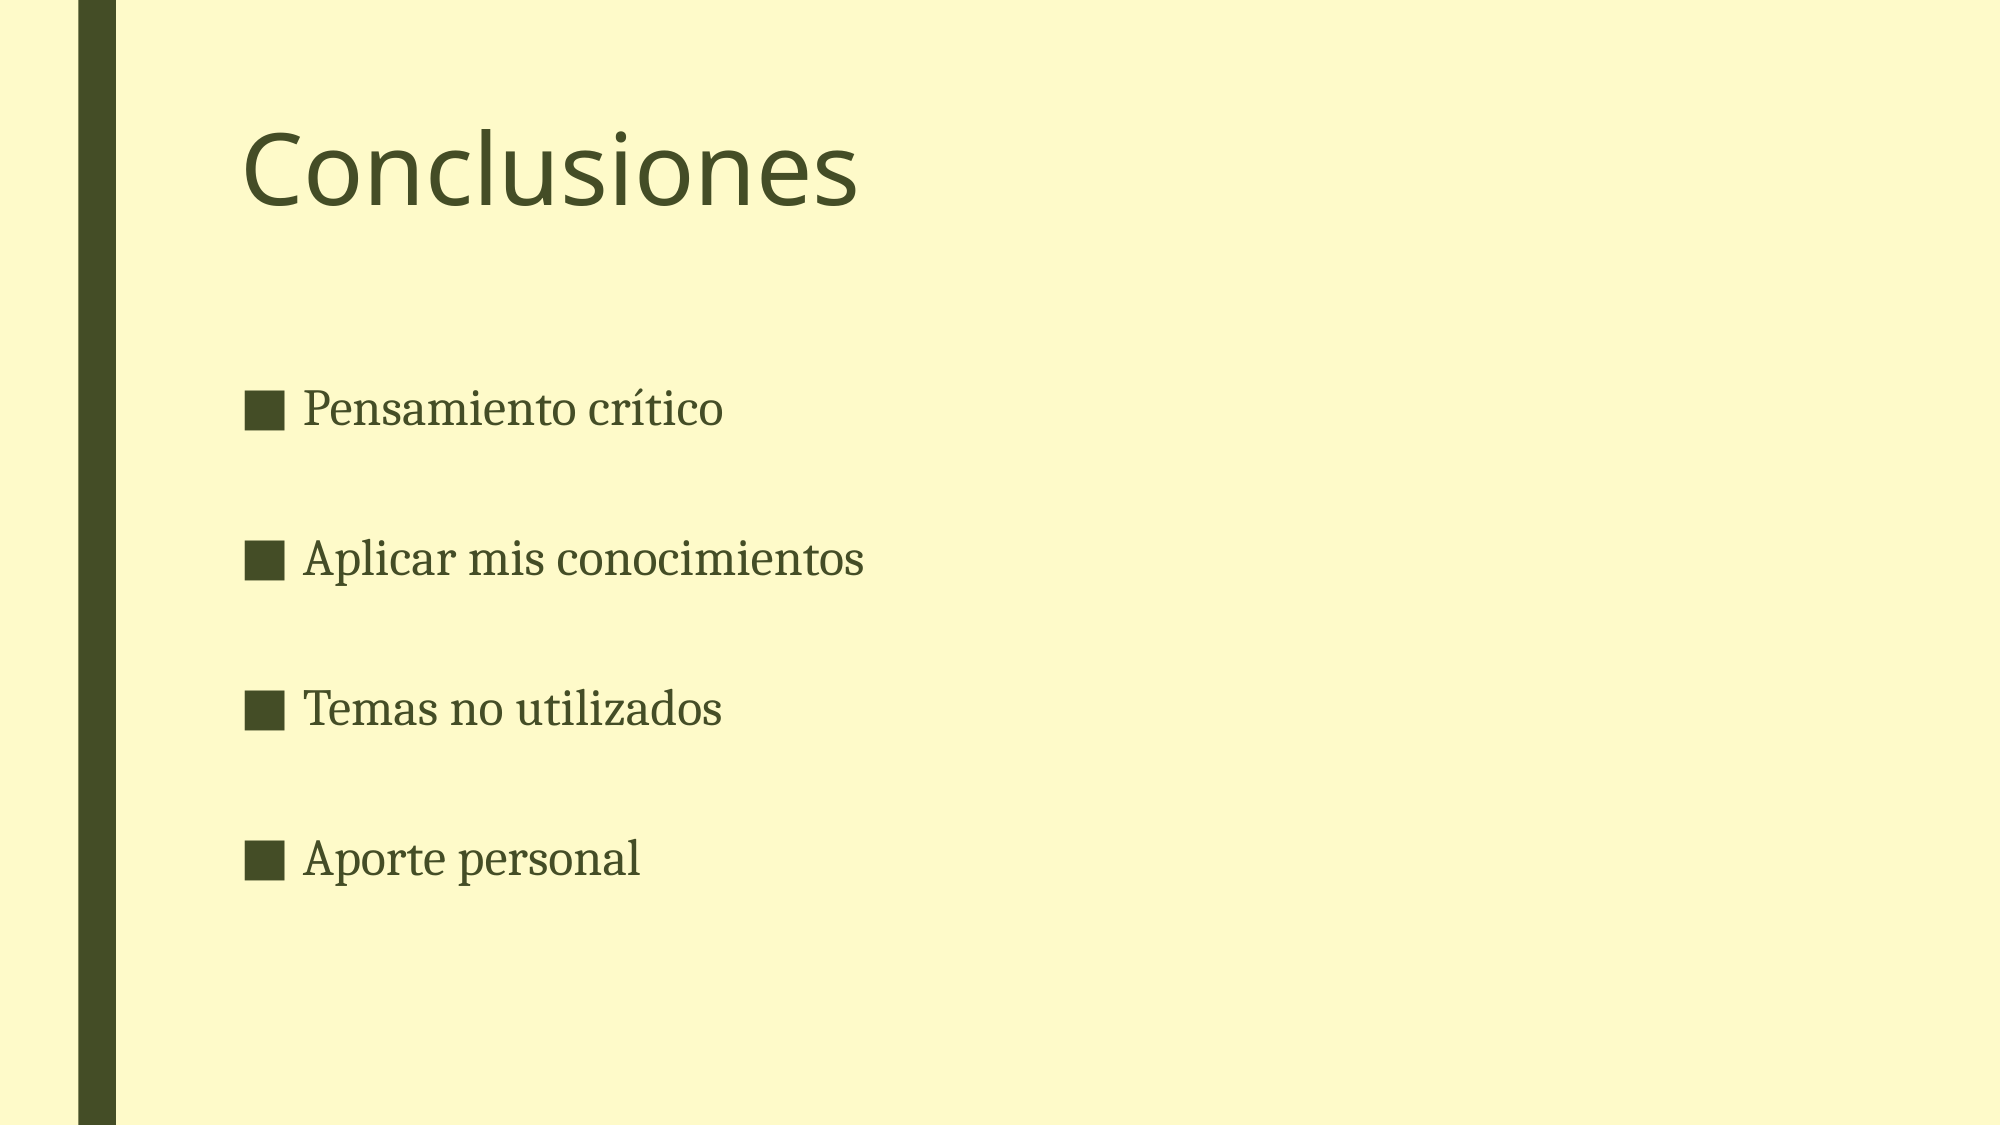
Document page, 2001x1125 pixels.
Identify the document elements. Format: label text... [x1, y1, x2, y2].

title Conclusiones [225, 112, 1512, 249]
list Pensamiento crítico Aplicar mis conocimientos Temas no utilizados Aporte personal [225, 303, 1800, 891]
